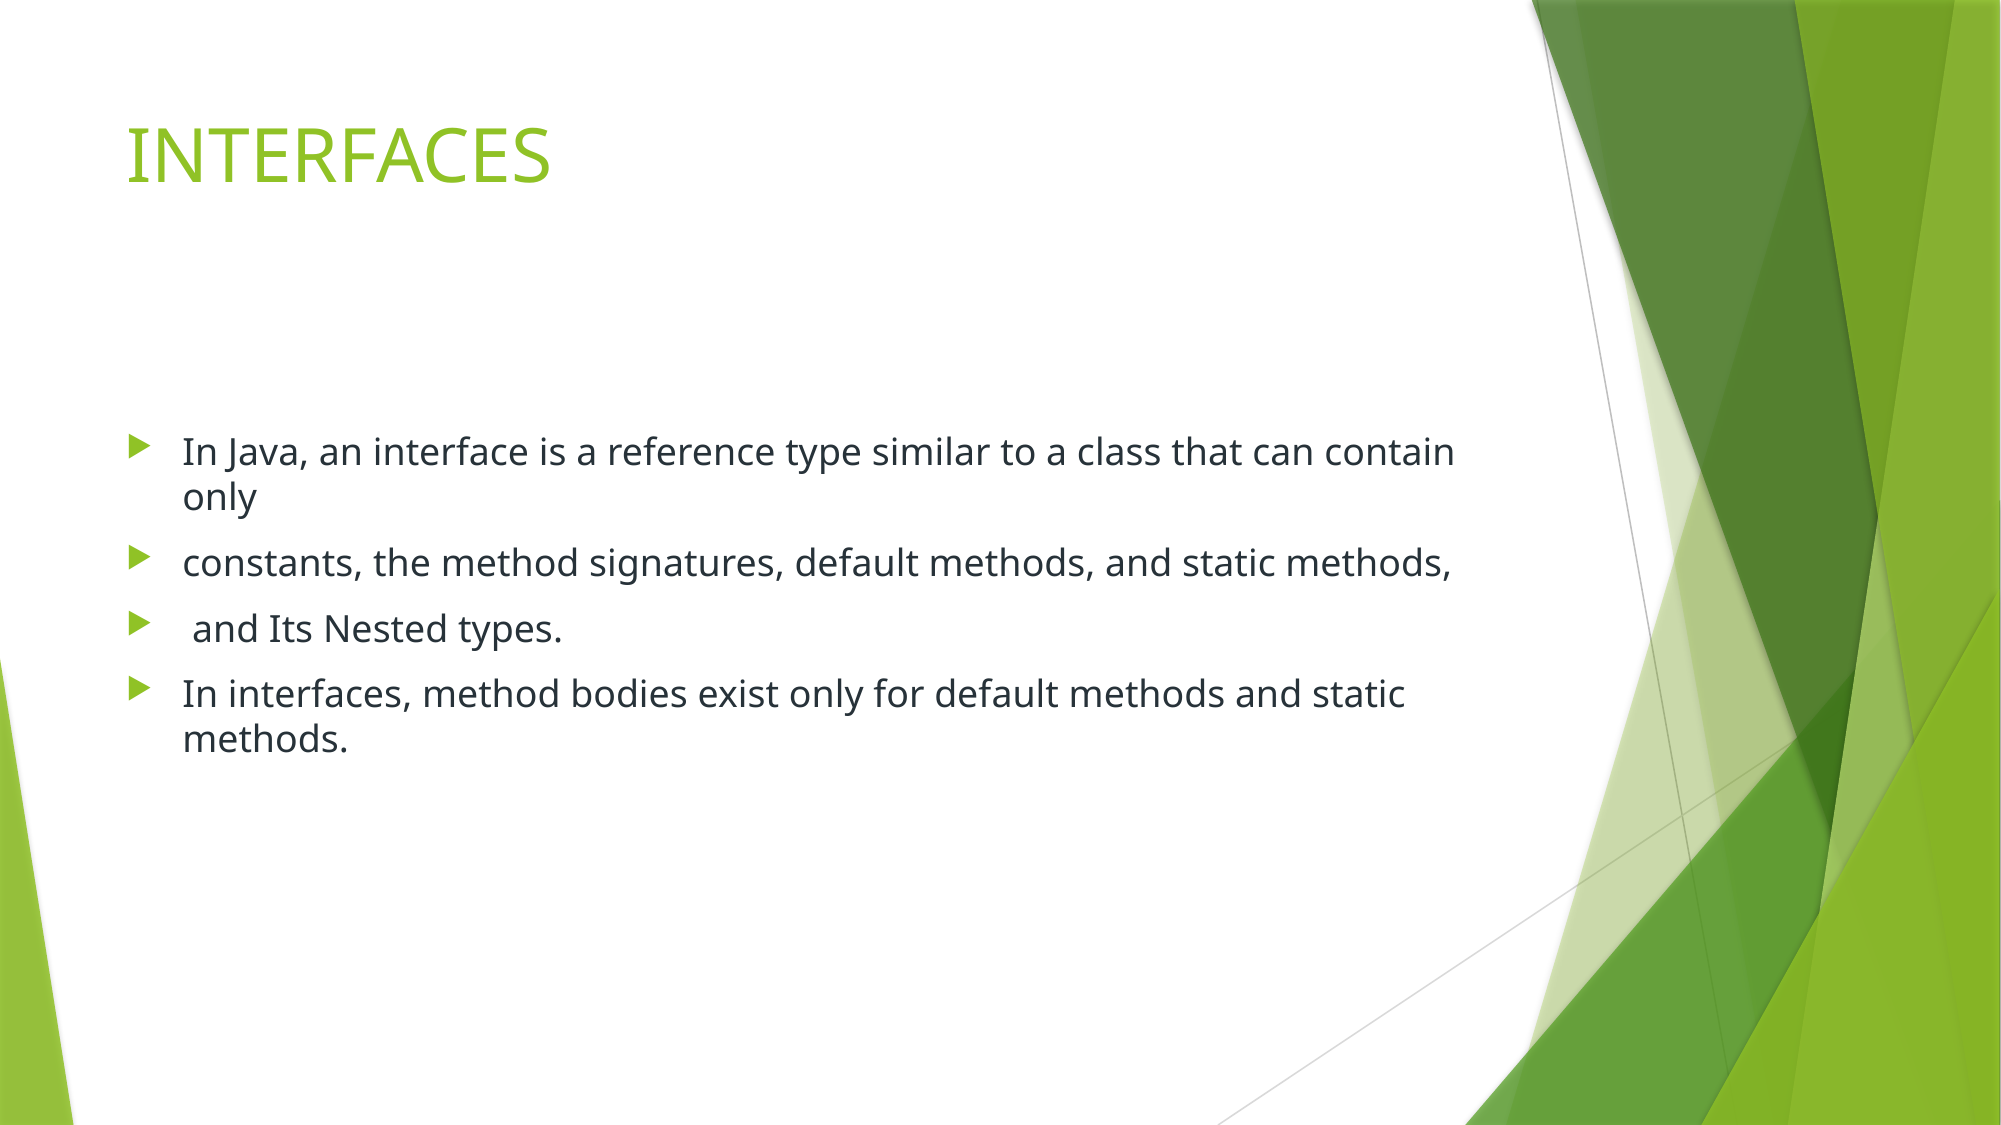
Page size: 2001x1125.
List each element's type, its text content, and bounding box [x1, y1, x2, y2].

title INTERFACES [111, 99, 1522, 317]
list In Java, an interface is a reference type similar to a class that can contain only constants, the method signatures, default methods, and static methods, and Its Nested types. In interfaces, method bodies exist only for default methods and static methods. [111, 354, 1522, 992]
